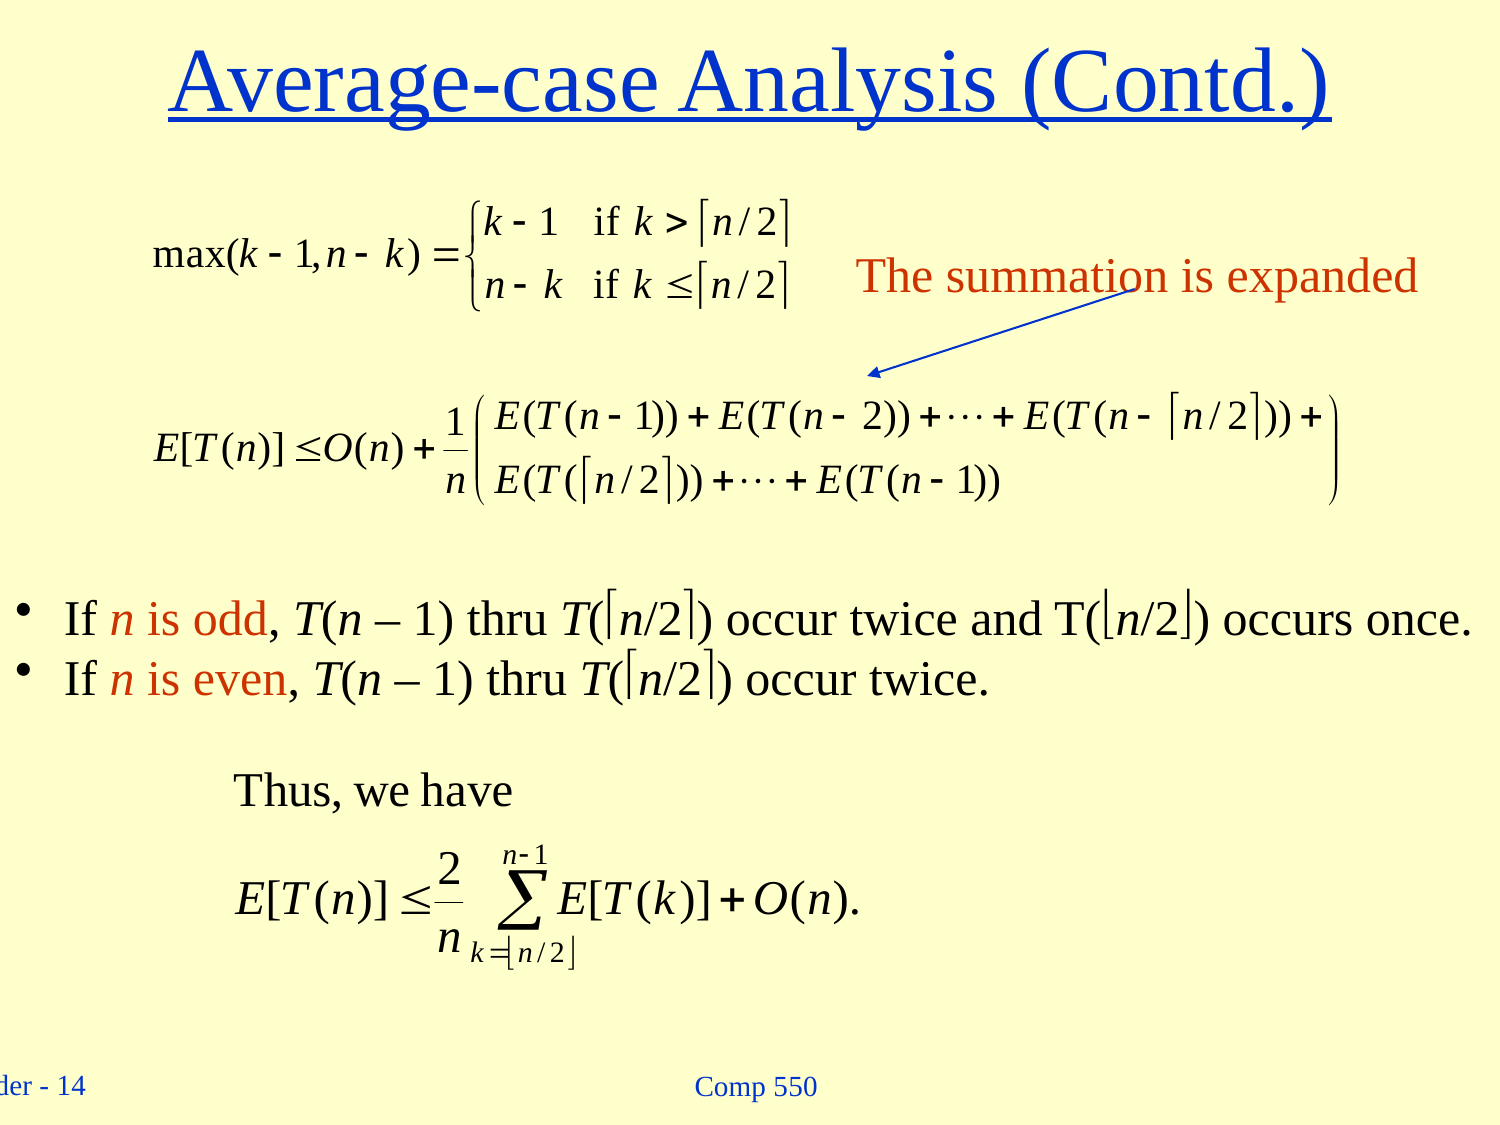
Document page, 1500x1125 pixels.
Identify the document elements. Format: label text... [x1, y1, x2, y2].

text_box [228, 764, 863, 979]
text_box If n is odd, T(n – 1) thru T(n/2) occur twice and T(n/2) occurs once. If n is even, T(n – 1) thru T(n/2) occur twice. [0, 577, 1489, 713]
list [148, 194, 1347, 514]
title Average-case Analysis (Contd.) [0, 0, 1500, 151]
text_box The summation is expanded [1351, 235, 1434, 311]
footer Comp 550 [599, 1046, 913, 1123]
